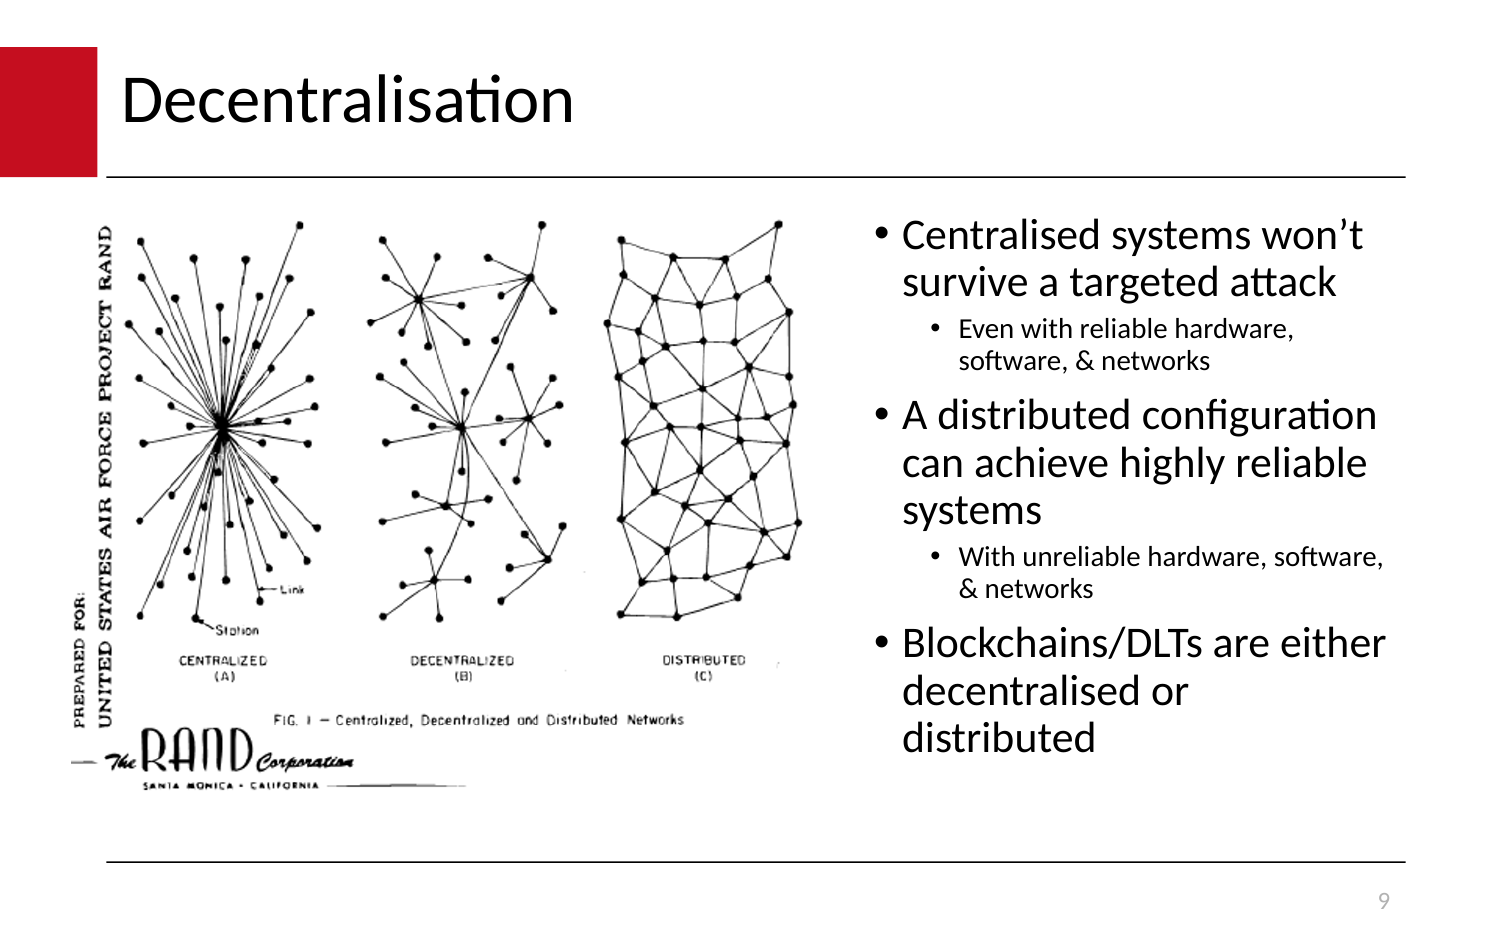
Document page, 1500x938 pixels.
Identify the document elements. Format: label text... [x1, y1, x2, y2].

list Centralised systems won’t survive a targeted attack Even with reliable hardware, software, & networks A distributed configuration can achieve highly reliable systems With unreliable hardware, software, & networks Blockchains/DLTs are either decentralised or distributed [859, 204, 1406, 807]
slide_number 9 [1101, 880, 1406, 918]
title Decentralisation [106, 47, 1195, 154]
picture [71, 218, 803, 792]
